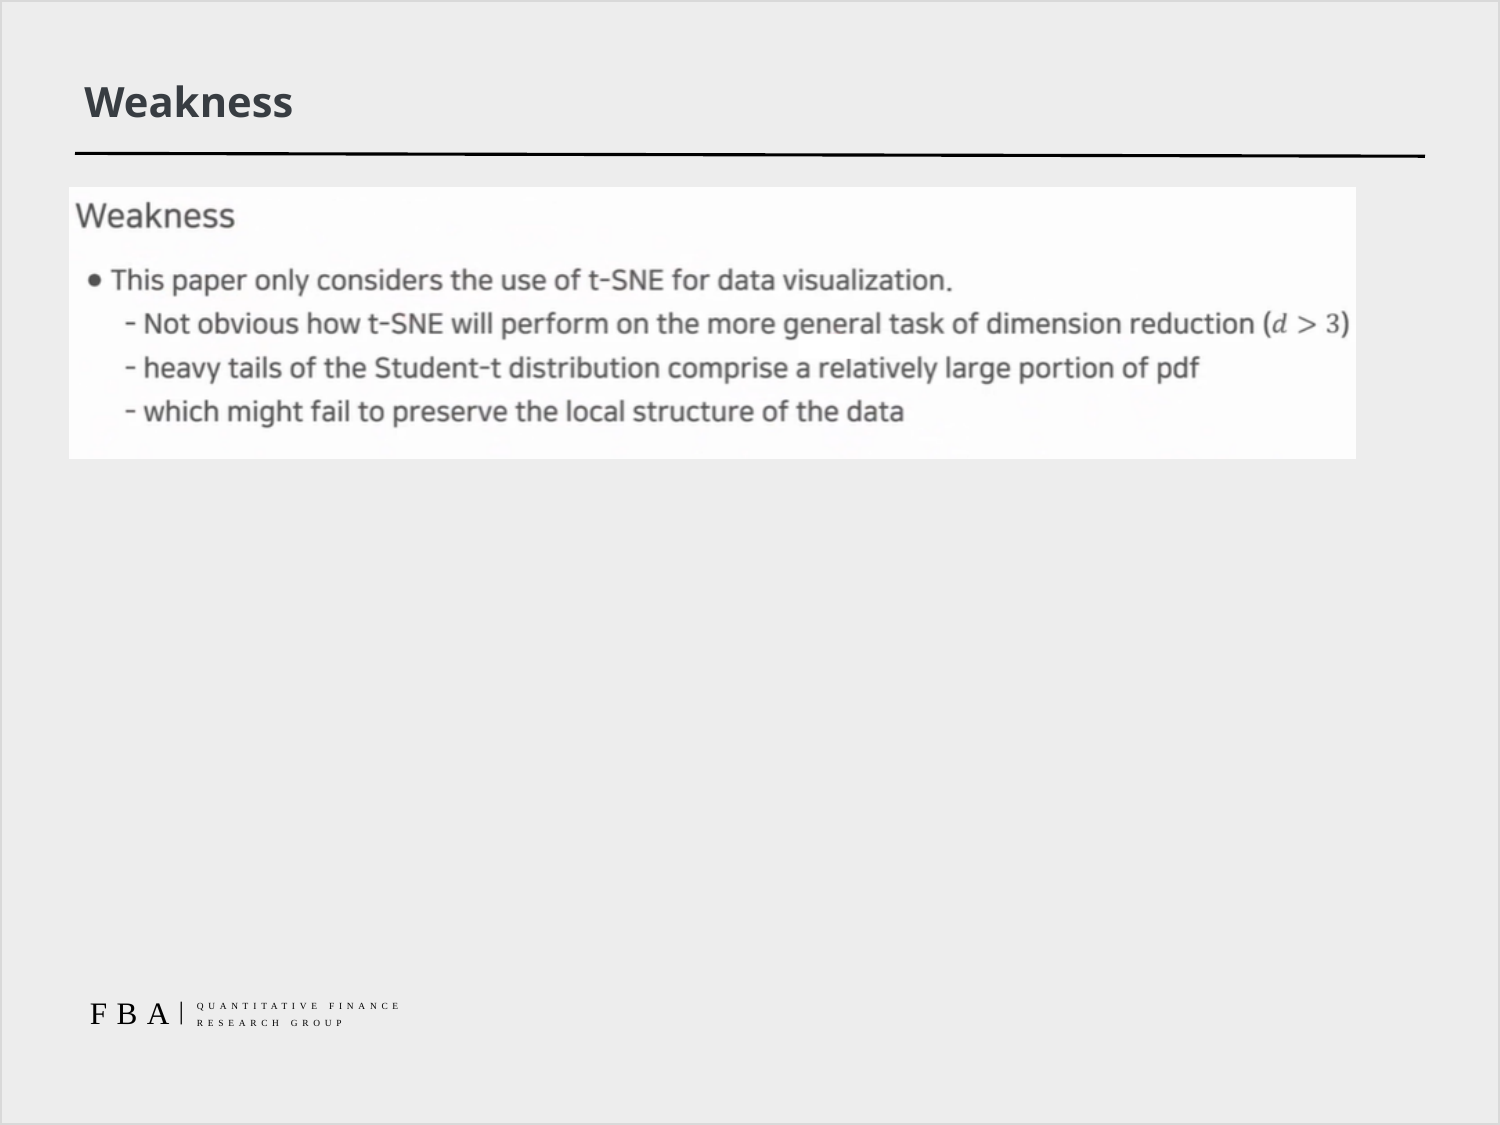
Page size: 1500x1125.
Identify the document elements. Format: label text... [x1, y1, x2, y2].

picture [69, 187, 1356, 459]
title Weakness [69, 73, 1397, 144]
